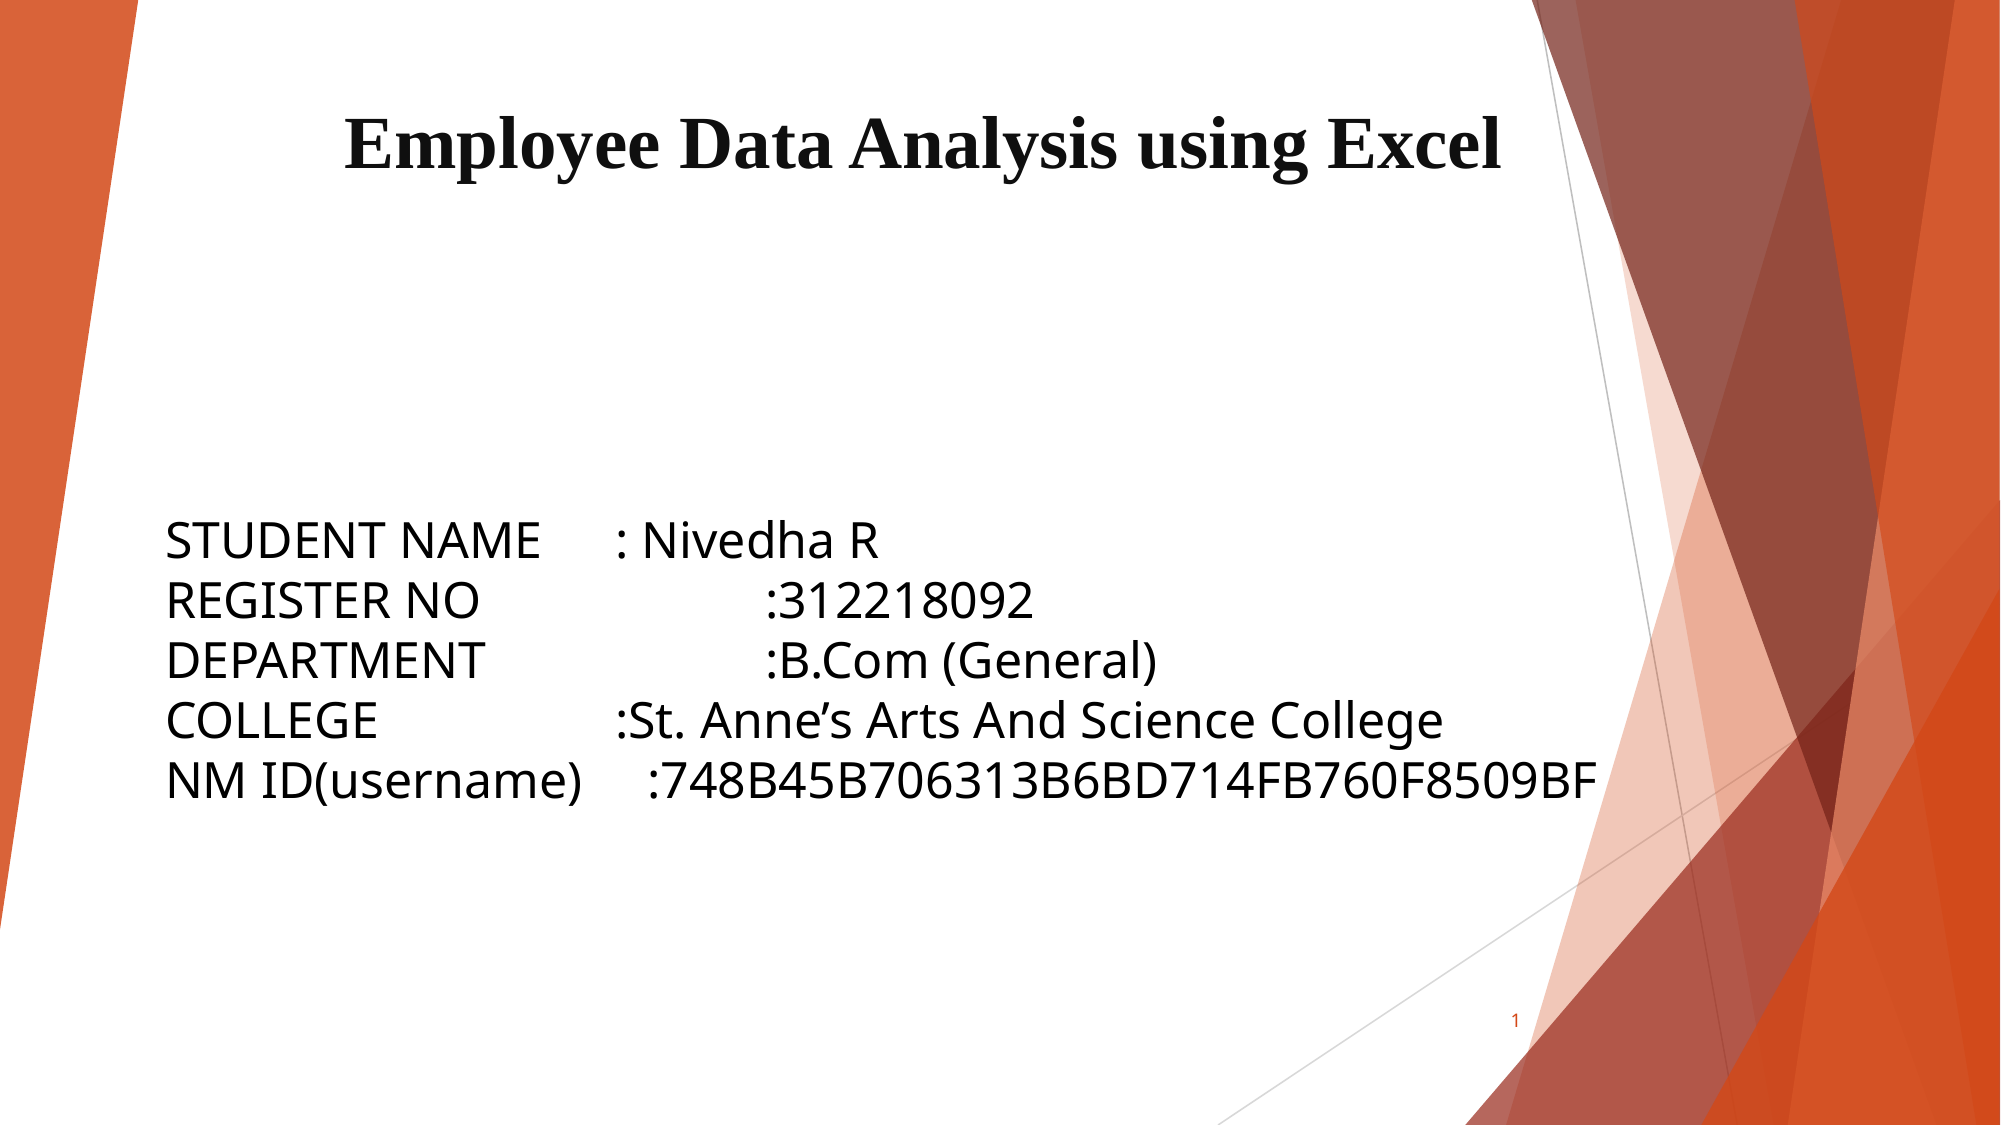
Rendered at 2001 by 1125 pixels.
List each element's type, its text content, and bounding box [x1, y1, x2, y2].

slide_number 1 [1408, 816, 1522, 1125]
text_box STUDENT NAME : Nivedha R REGISTER NO :312218092 DEPARTMENT :B.Com (General) COLLEGE :St. Anne’s Arts And Science College NM ID(username) :748B45B706313B6BD714FB760F8509BF [150, 500, 1929, 816]
title Employee Data Analysis using Excel [0, 90, 1522, 455]
